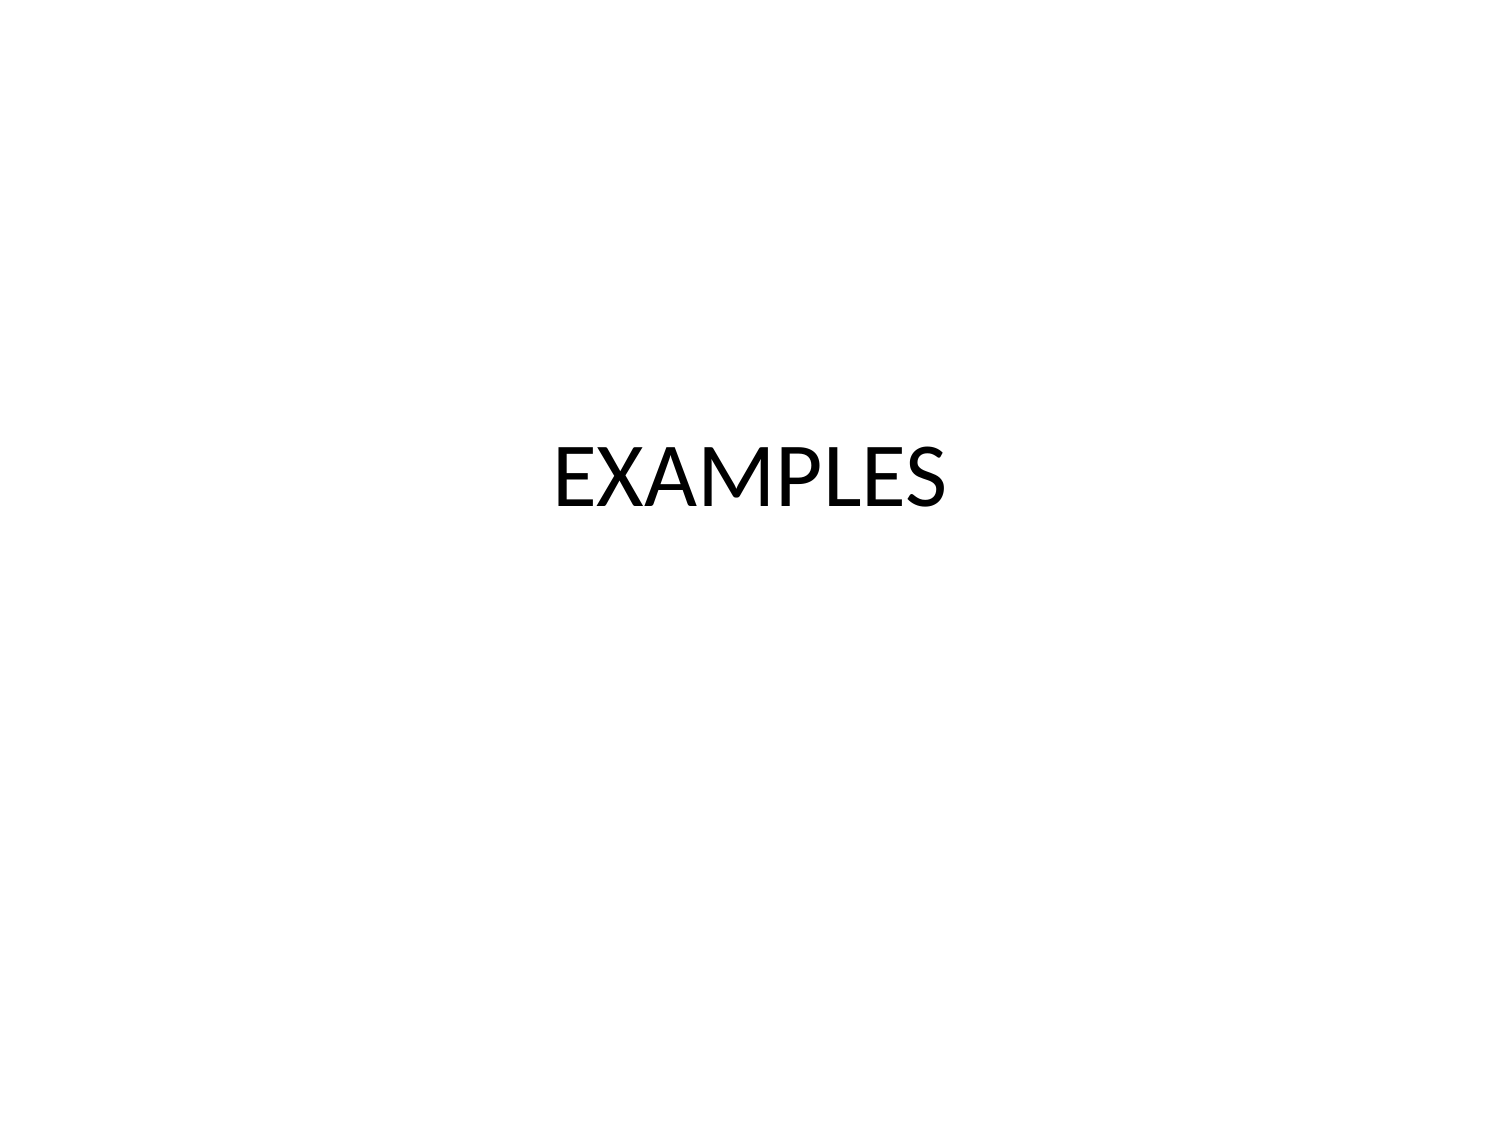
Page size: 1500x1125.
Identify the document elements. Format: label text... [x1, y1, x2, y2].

title EXAMPLES [112, 349, 1388, 591]
